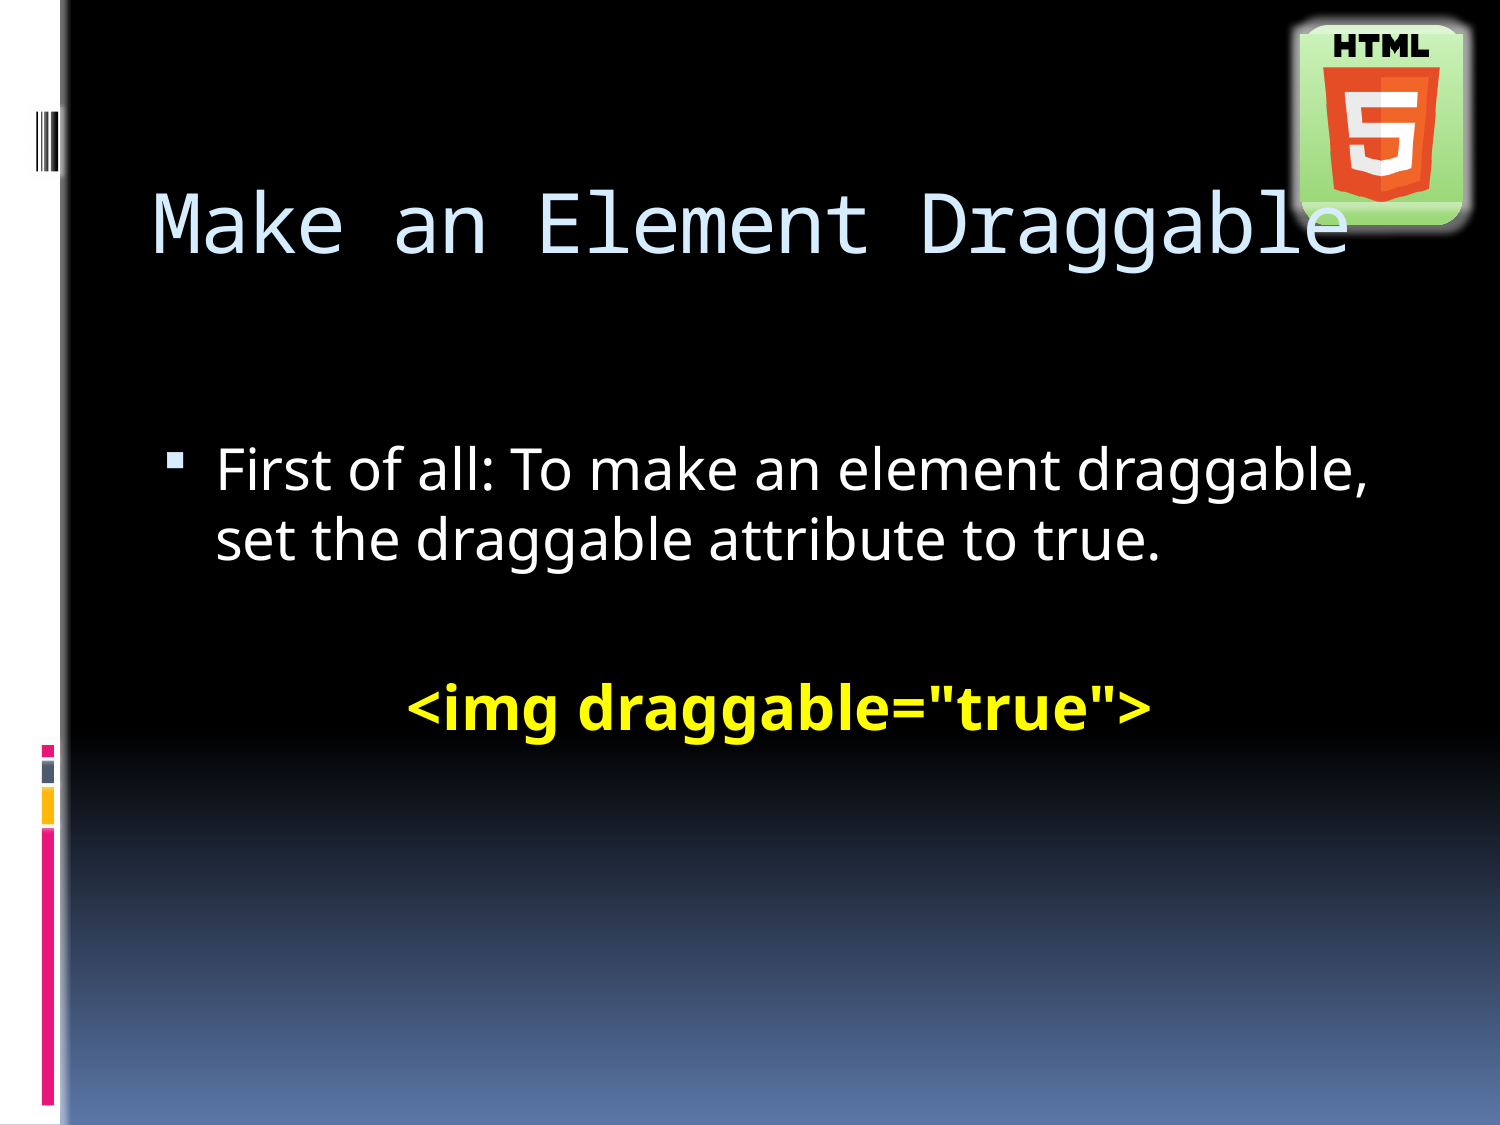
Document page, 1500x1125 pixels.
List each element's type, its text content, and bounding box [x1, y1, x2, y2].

title Make an Element Draggable [137, 162, 1413, 313]
picture [1299, 34, 1463, 202]
list First of all: To make an element draggable, set the draggable attribute to true. <img draggable="true"> [137, 425, 1413, 800]
